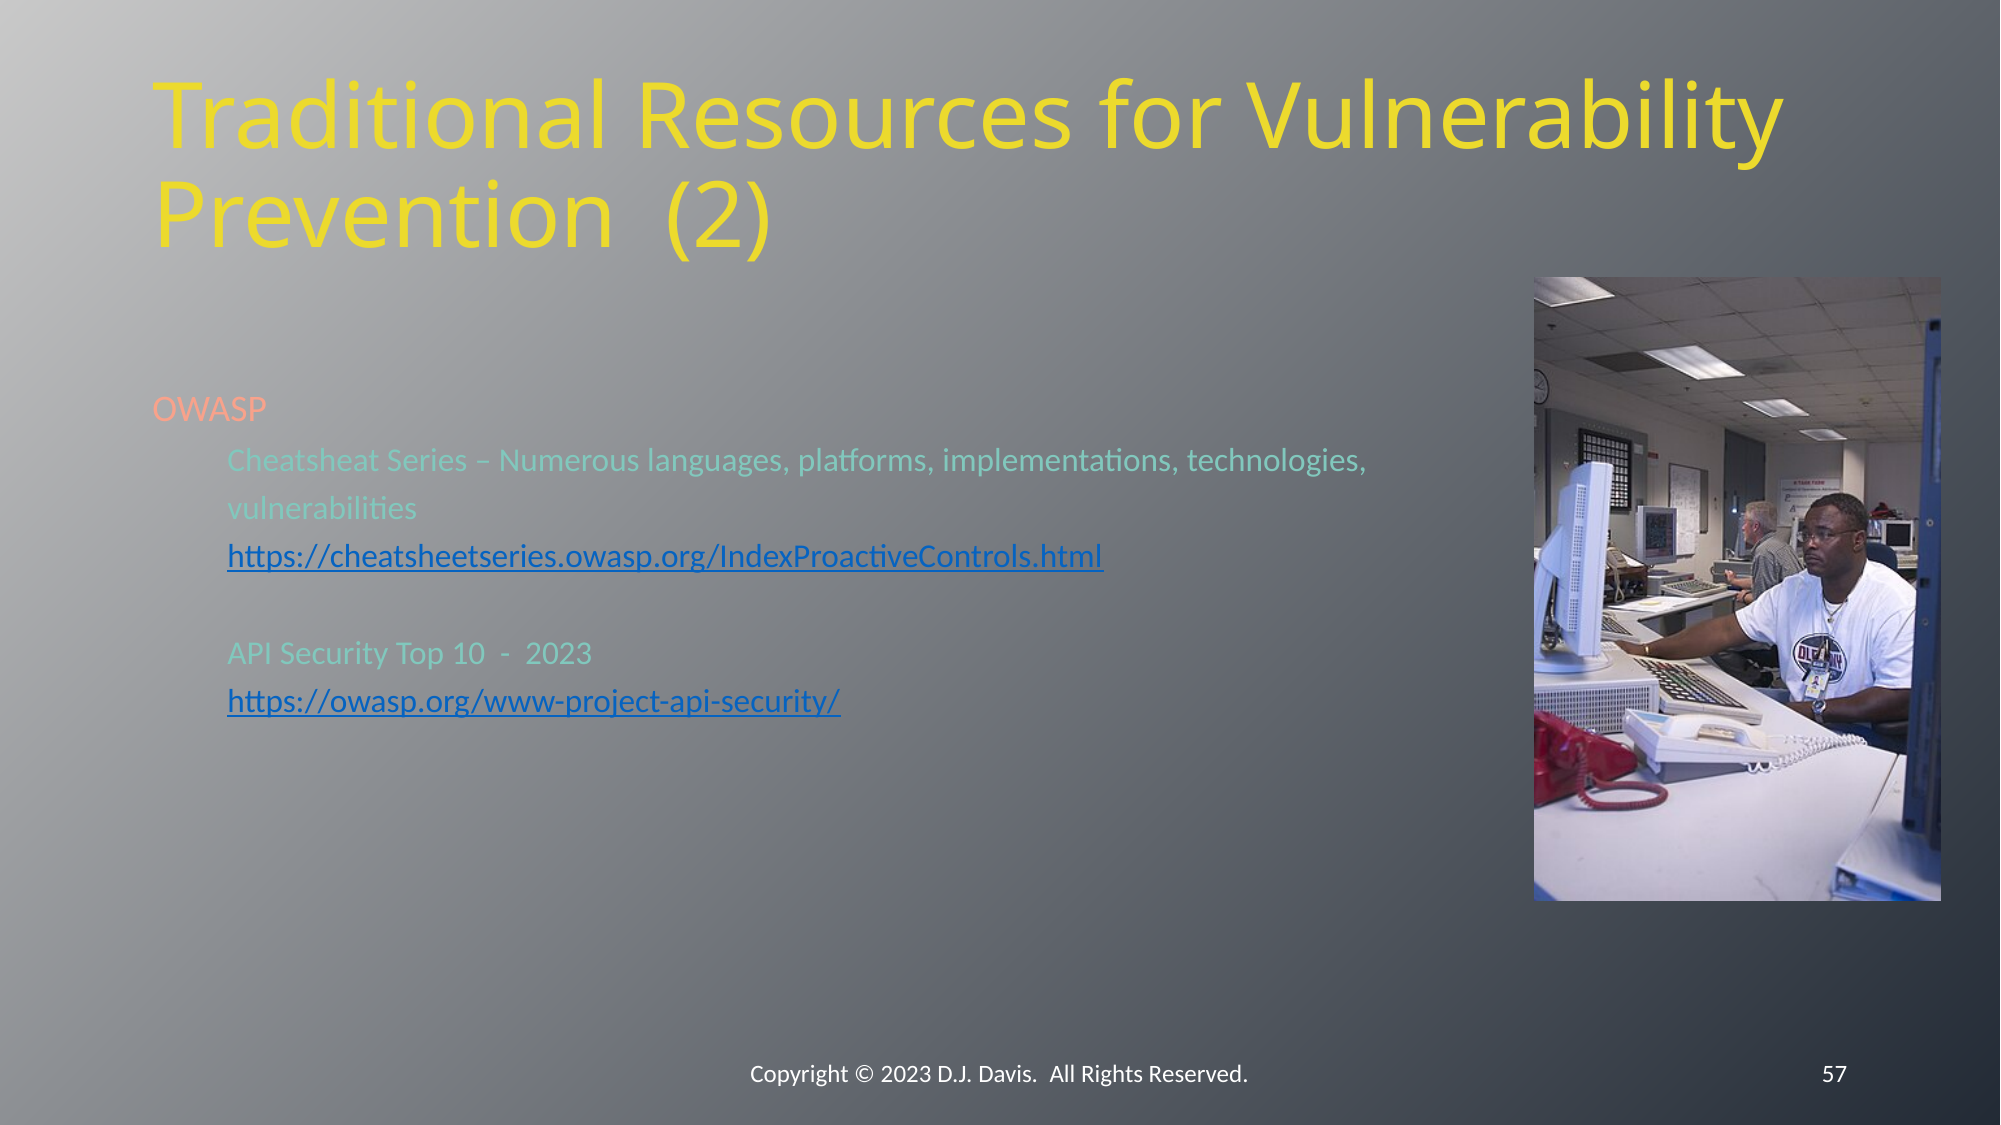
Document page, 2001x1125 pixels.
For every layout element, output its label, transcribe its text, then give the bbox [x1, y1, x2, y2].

title Traditional Resources for Vulnerability Prevention (2) [137, 59, 1863, 278]
footer Copyright © 2023 D.J. Davis. All Rights Reserved. [662, 1042, 1338, 1103]
picture [1534, 277, 1941, 901]
slide_number 57 [1412, 1042, 1863, 1103]
list OWASP Cheatsheat Series – Numerous languages, platforms, implementations, technologies, vulnerabilities https://cheatsheetseries.owasp.org/IndexProactiveControls.html API Security Top 10 - 2023 https://owasp.org/www-project-api-security/ [137, 299, 1863, 1014]
